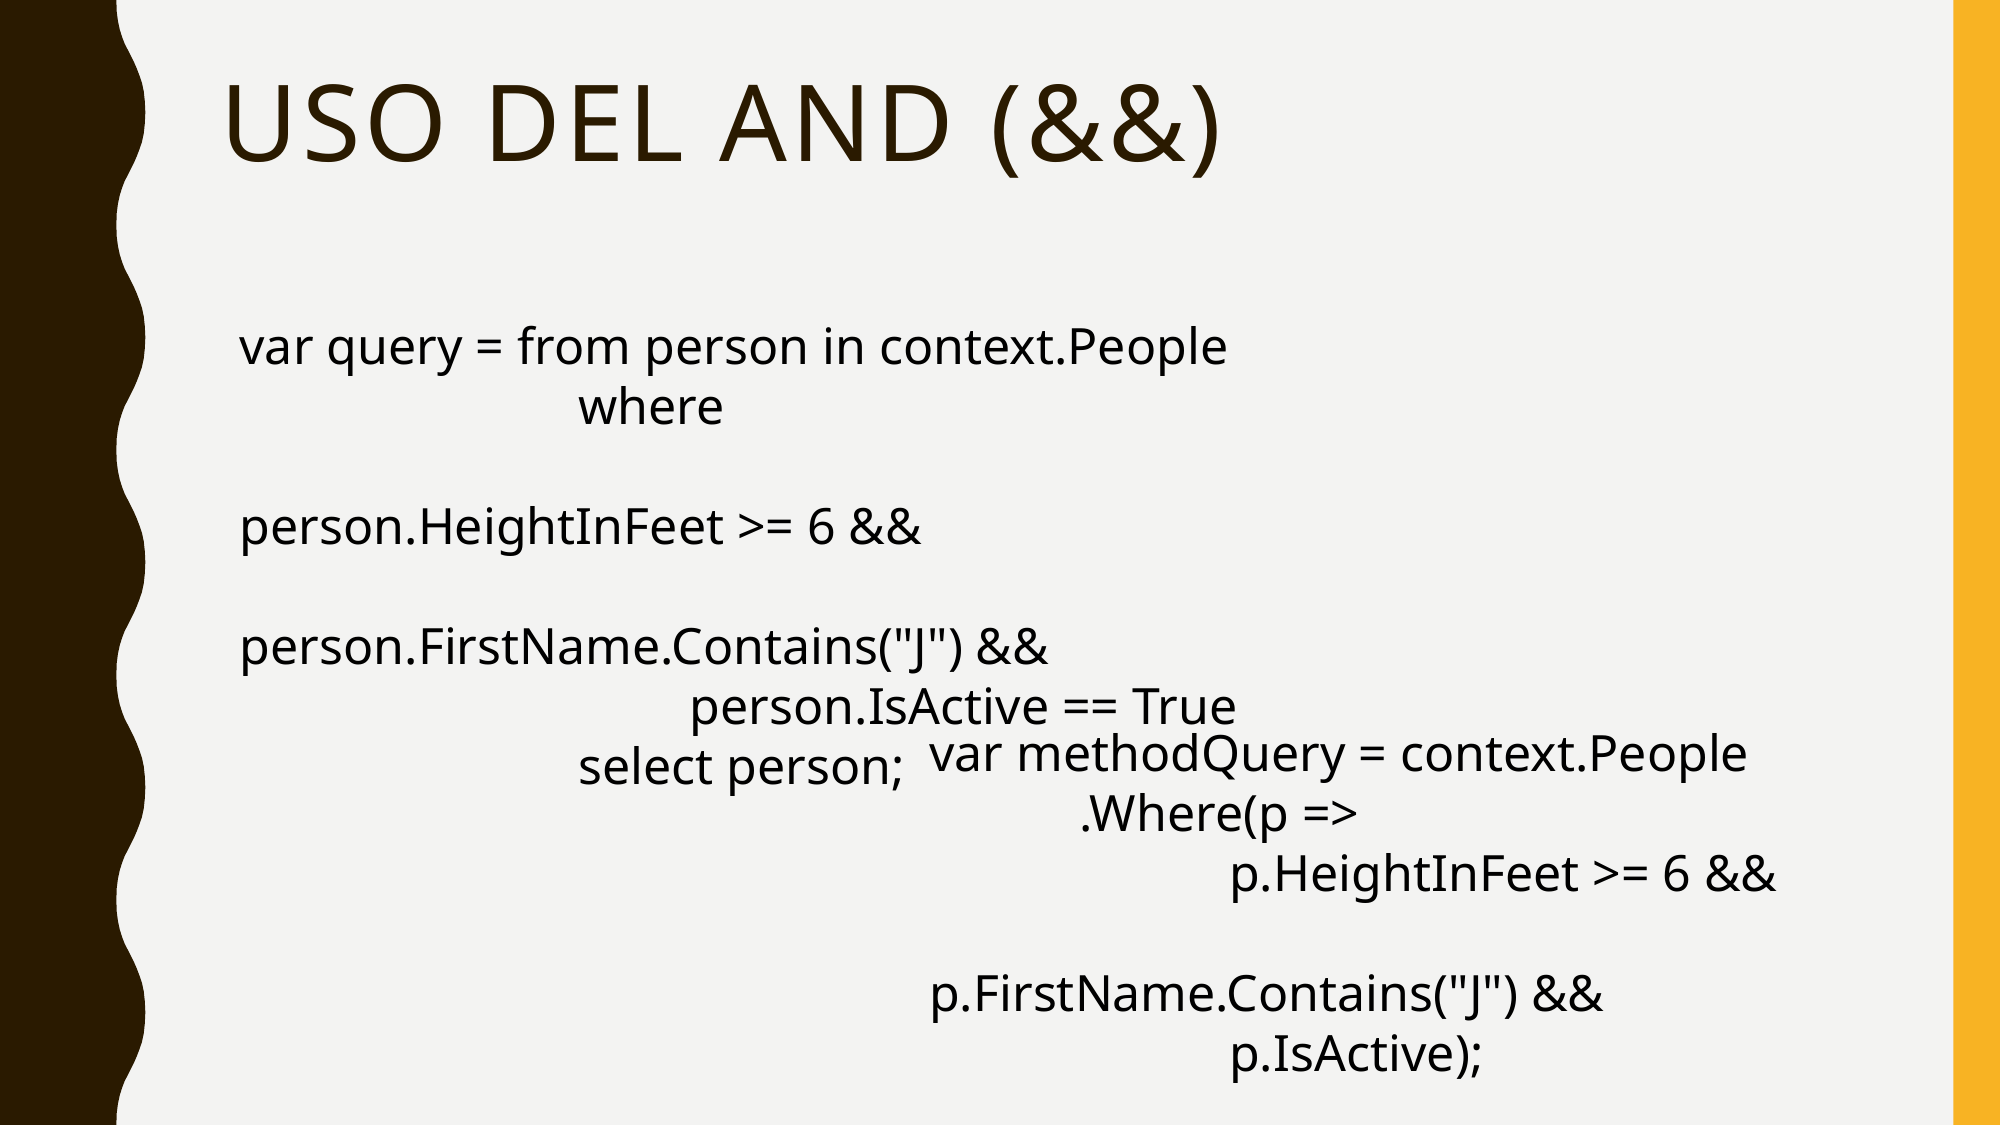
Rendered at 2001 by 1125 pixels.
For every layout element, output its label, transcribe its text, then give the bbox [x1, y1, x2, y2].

text_box var query = from person in context.People where person.HeightInFeet >= 6 && person.FirstName.Contains("J") && person.IsActive == True select person; [224, 307, 1309, 803]
text_box var methodQuery = context.People .Where(p => p.HeightInFeet >= 6 && p.FirstName.Contains("J") && p.IsActive); [914, 713, 1915, 1089]
title Uso del and (&&) [205, 62, 1875, 308]
